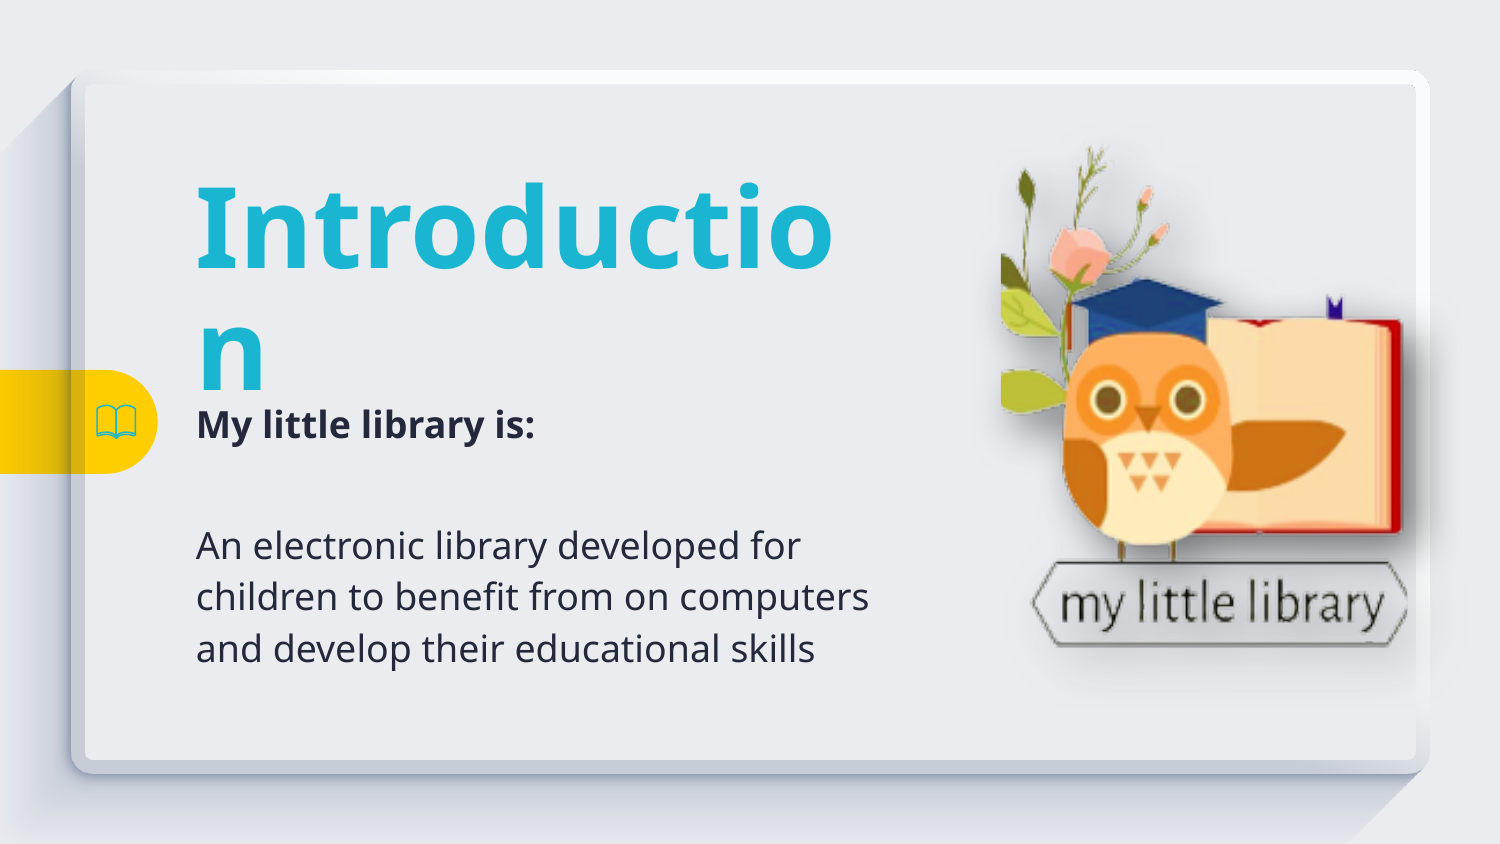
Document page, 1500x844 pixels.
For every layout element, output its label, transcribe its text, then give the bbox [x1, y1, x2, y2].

picture [0, 0, 1500, 844]
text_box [96, 405, 136, 439]
subtitle My little library is: An electronic library developed for children to benefit from on computers and develop their educational skills [195, 394, 883, 746]
title Introduction [195, 198, 883, 389]
